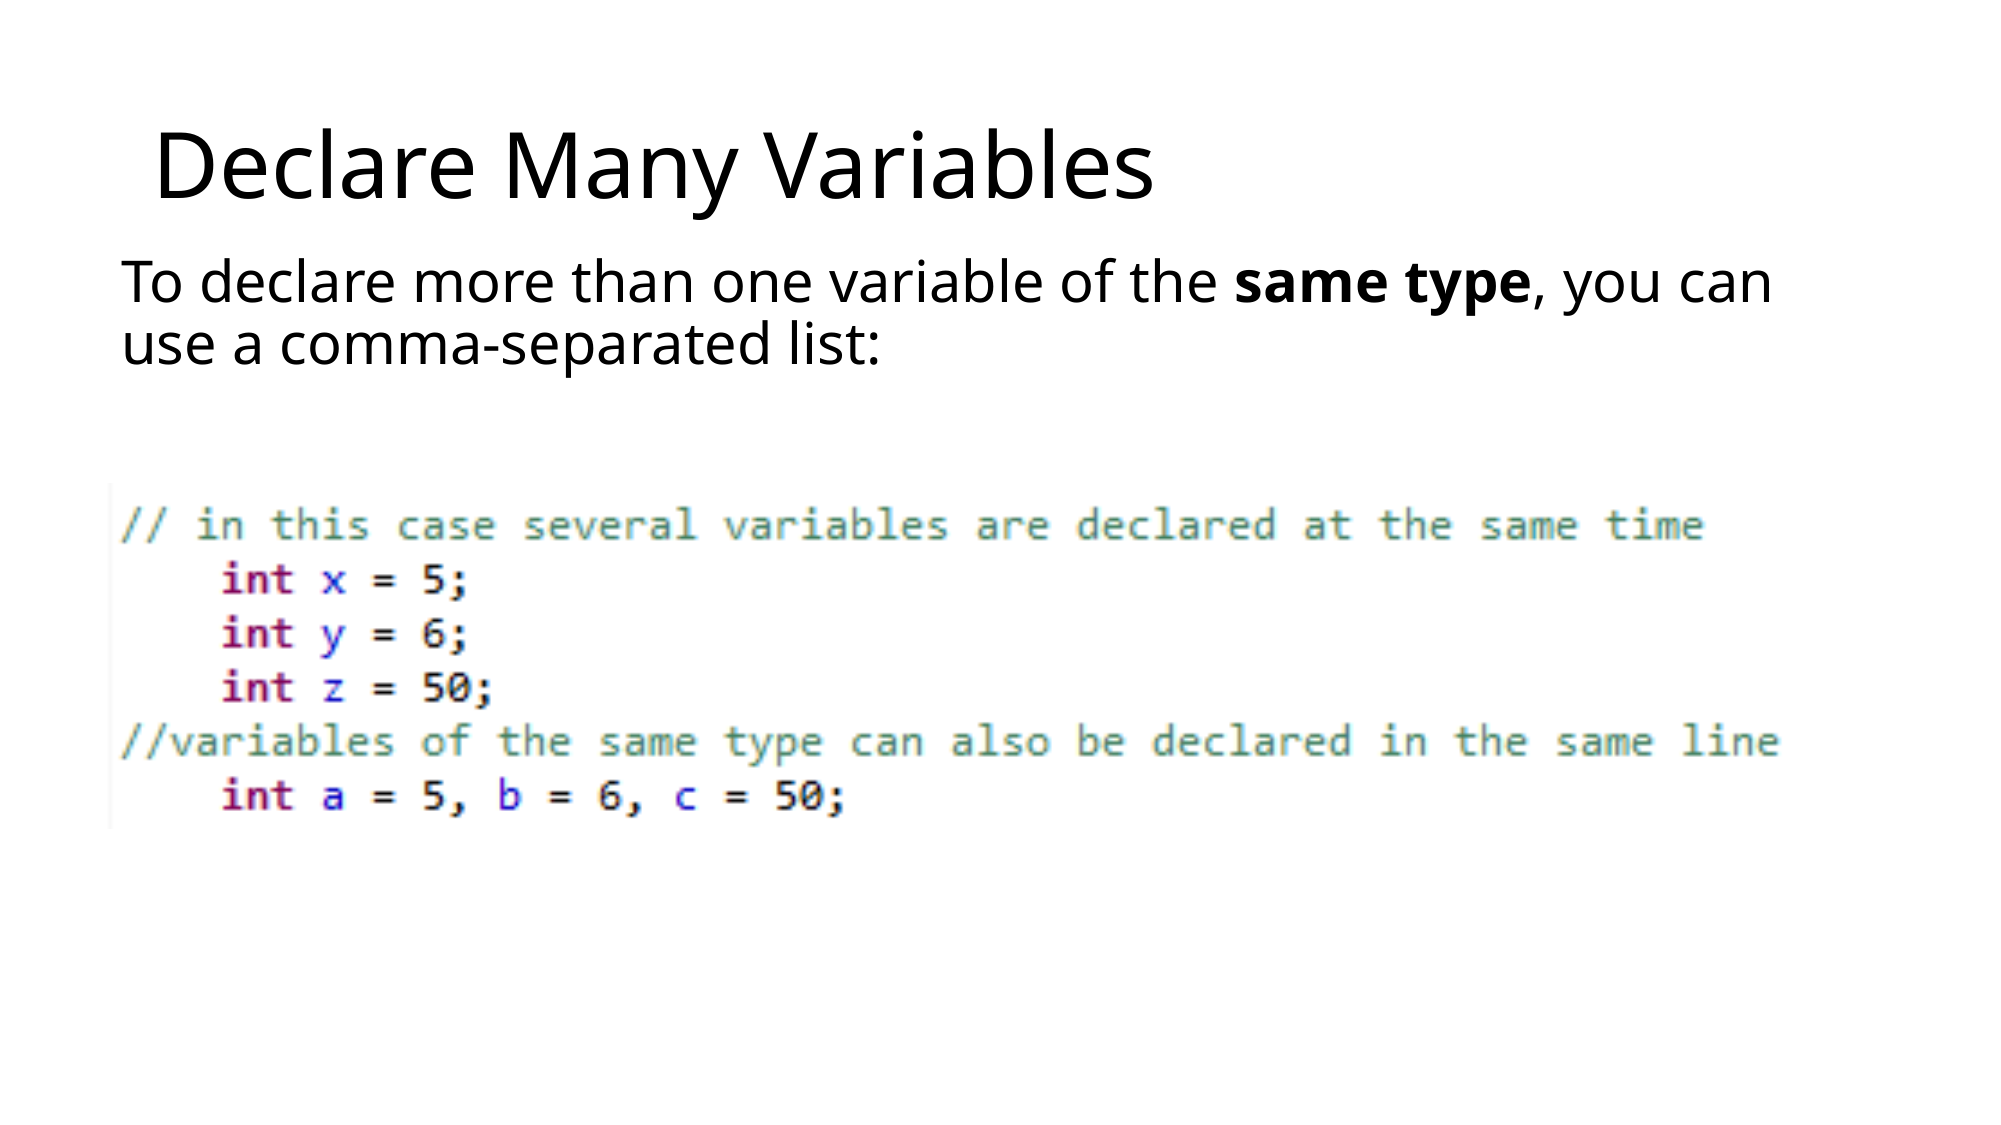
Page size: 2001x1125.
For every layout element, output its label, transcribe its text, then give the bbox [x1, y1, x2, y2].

title Declare Many Variables [137, 59, 1863, 244]
picture [106, 483, 1836, 829]
list To declare more than one variable of the same type, you can use a comma-separated list: [106, 244, 1863, 385]
